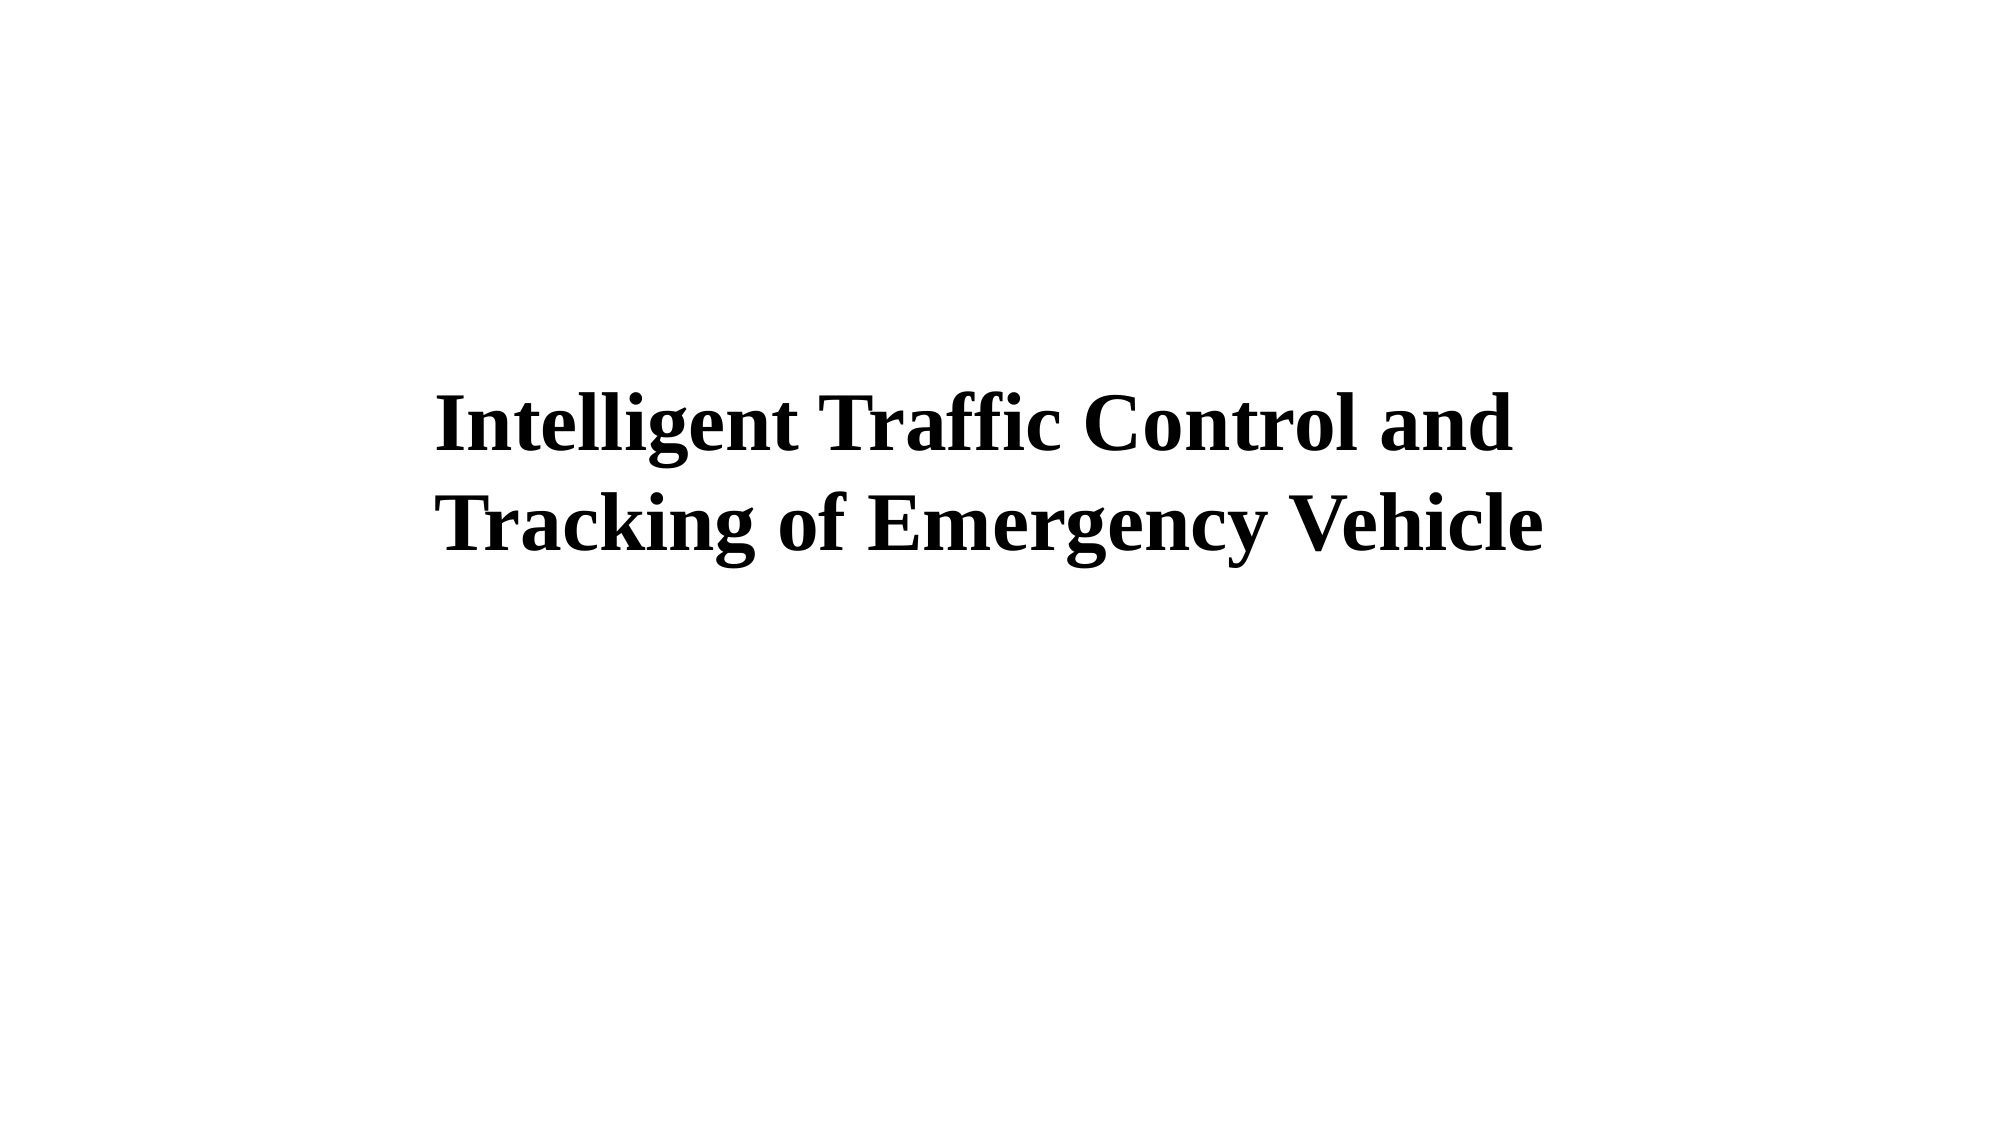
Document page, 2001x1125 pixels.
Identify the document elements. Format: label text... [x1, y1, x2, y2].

text_box Intelligent Traffic Control and Tracking of Emergency Vehicle [419, 359, 1922, 575]
